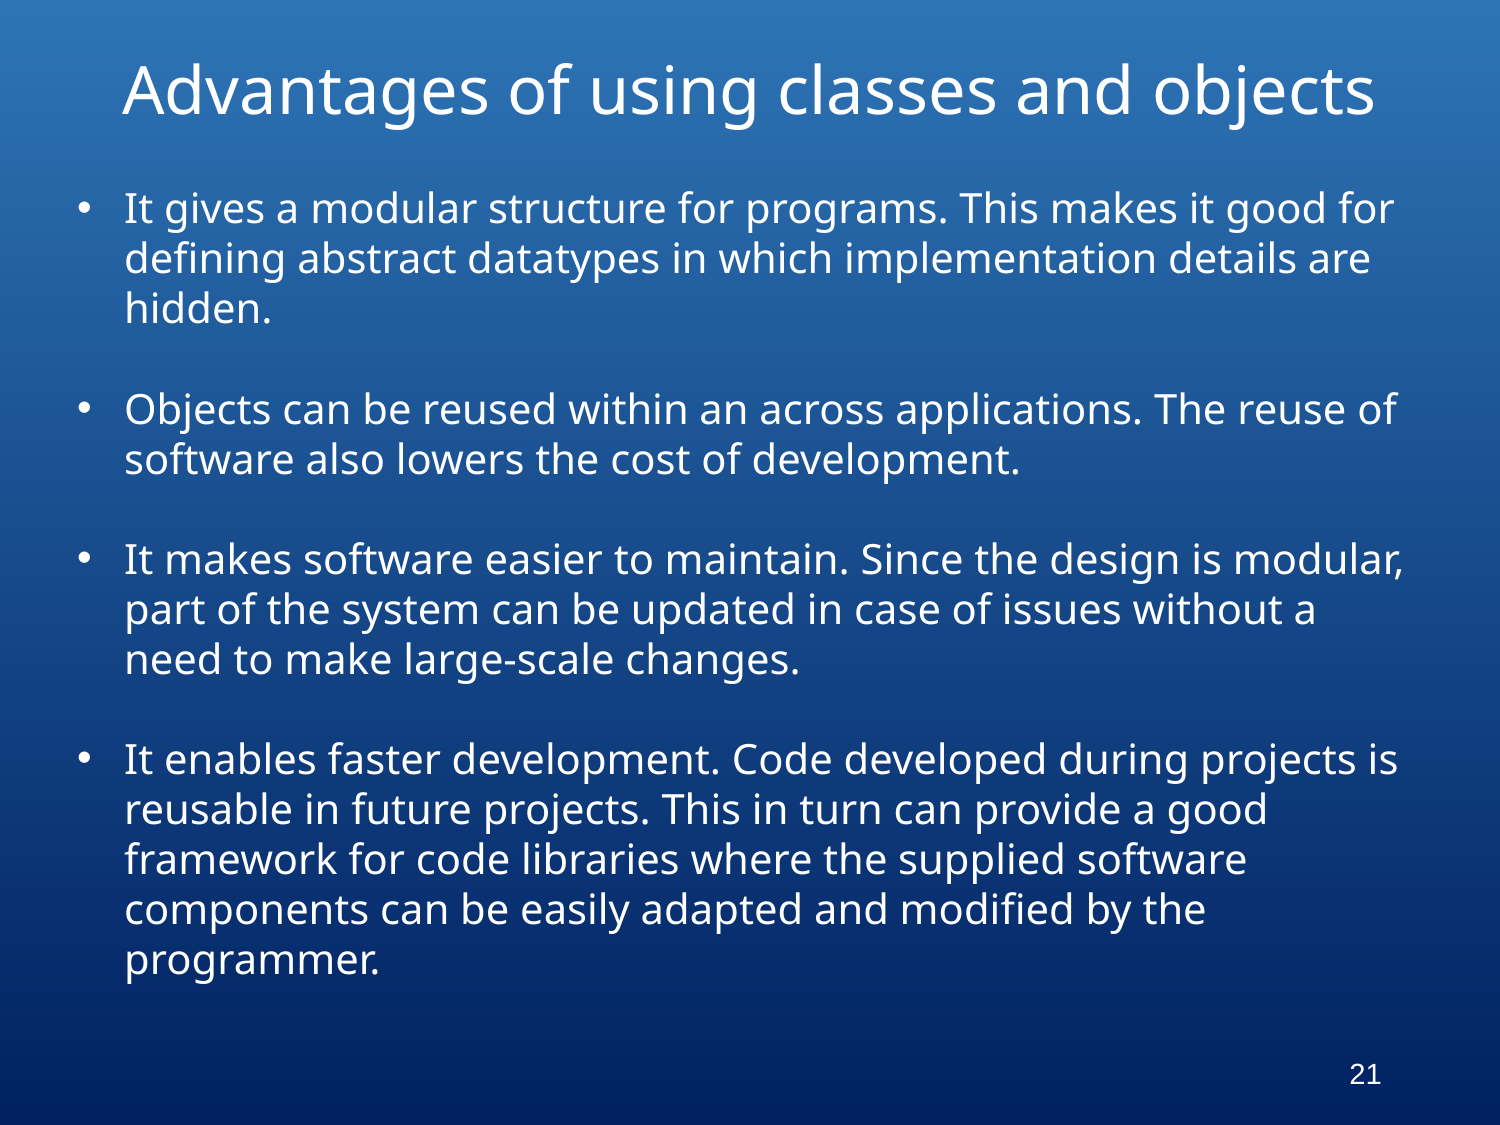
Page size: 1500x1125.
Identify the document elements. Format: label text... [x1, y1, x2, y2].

title Advantages of using classes and objects [0, 24, 1500, 163]
text_box It gives a modular structure for programs. This makes it good for defining abstract datatypes in which implementation details are hidden. Objects can be reused within an across applications. The reuse of software also lowers the cost of development. It makes software easier to maintain. Since the design is modular, part of the system can be updated in case of issues without a need to make large-scale changes. It enables faster development. Code developed during projects is reusable in future projects. This in turn can provide a good framework for code libraries where the supplied software components can be easily adapted and modified by the programmer. [62, 174, 1425, 990]
slide_number 21 [1059, 1042, 1397, 1103]
